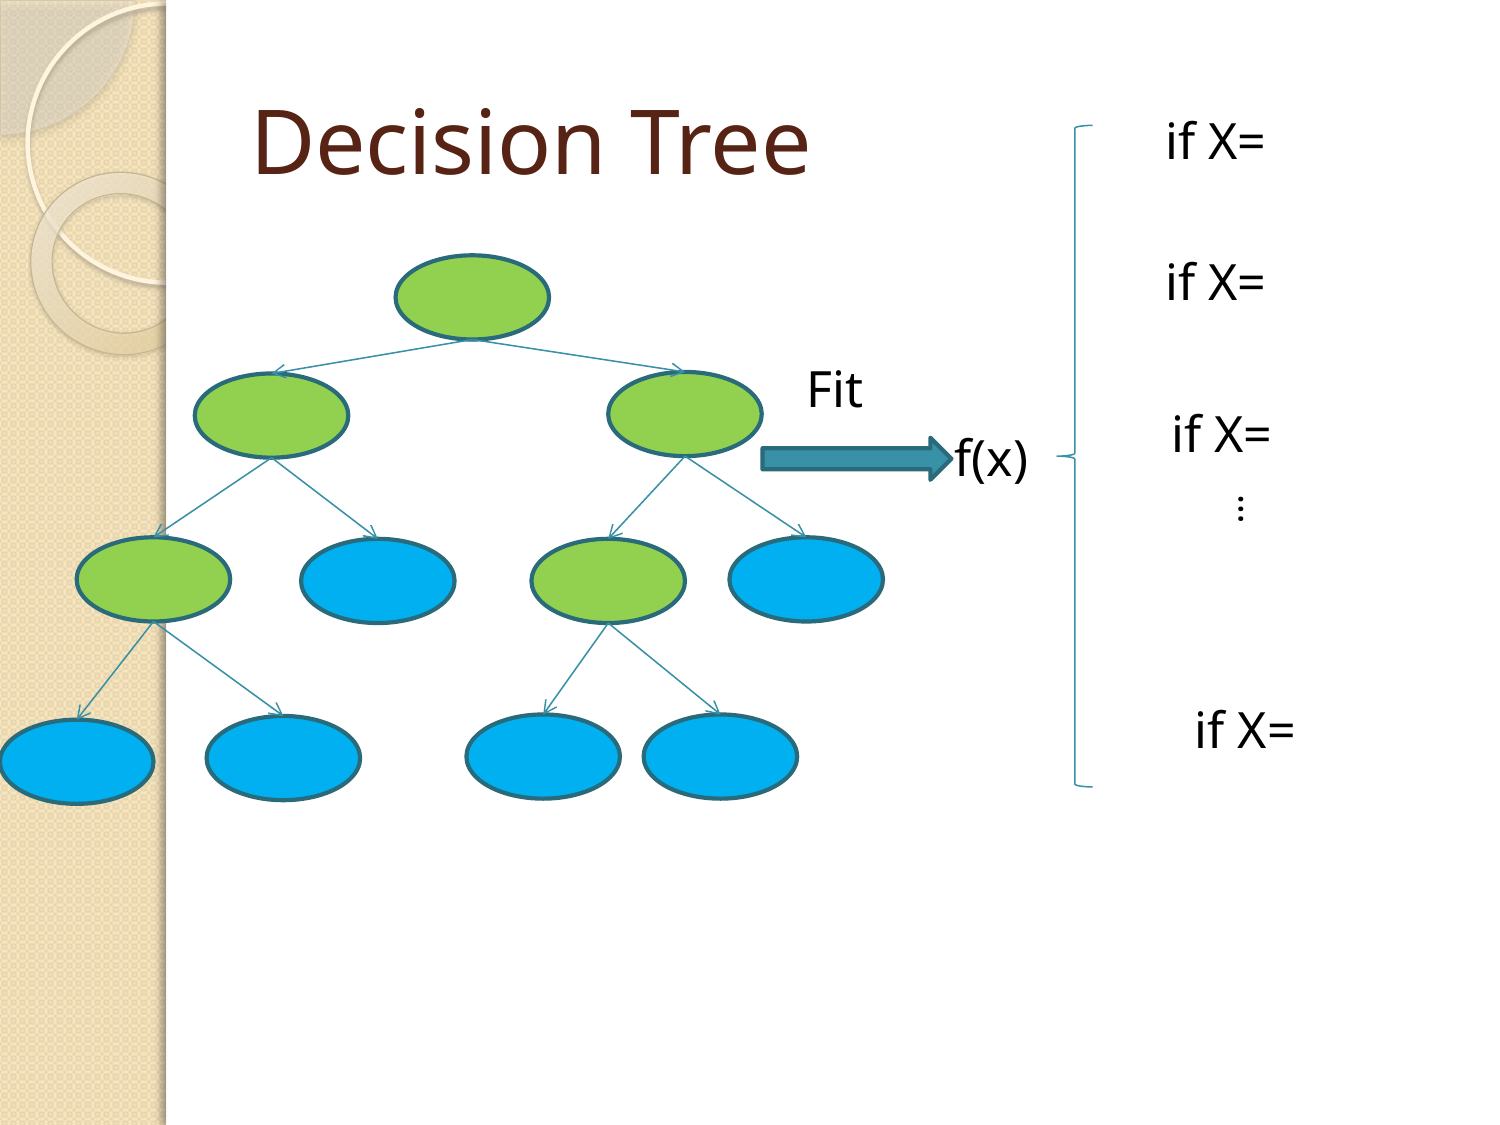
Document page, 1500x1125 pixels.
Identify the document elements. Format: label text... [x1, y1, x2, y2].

text_box [204, 714, 363, 803]
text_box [607, 622, 721, 715]
text_box Fit [792, 349, 922, 425]
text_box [472, 339, 686, 373]
text_box [192, 371, 351, 454]
text_box [1074, 124, 1093, 788]
text_box [529, 536, 688, 620]
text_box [271, 457, 379, 540]
text_box [727, 535, 886, 624]
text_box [684, 455, 807, 538]
text_box [641, 712, 800, 801]
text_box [271, 339, 468, 374]
text_box [606, 370, 764, 453]
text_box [76, 621, 149, 720]
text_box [542, 622, 605, 715]
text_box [153, 621, 284, 717]
text_box [74, 535, 233, 618]
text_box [607, 455, 681, 540]
text_box [393, 253, 552, 336]
text_box [464, 712, 623, 801]
text_box [760, 435, 954, 482]
title Decision Tree [235, 45, 858, 233]
text_box … [1208, 479, 1284, 669]
text_box [298, 536, 457, 626]
text_box [0, 717, 156, 806]
text_box f(x) [927, 419, 1081, 494]
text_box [153, 457, 267, 538]
